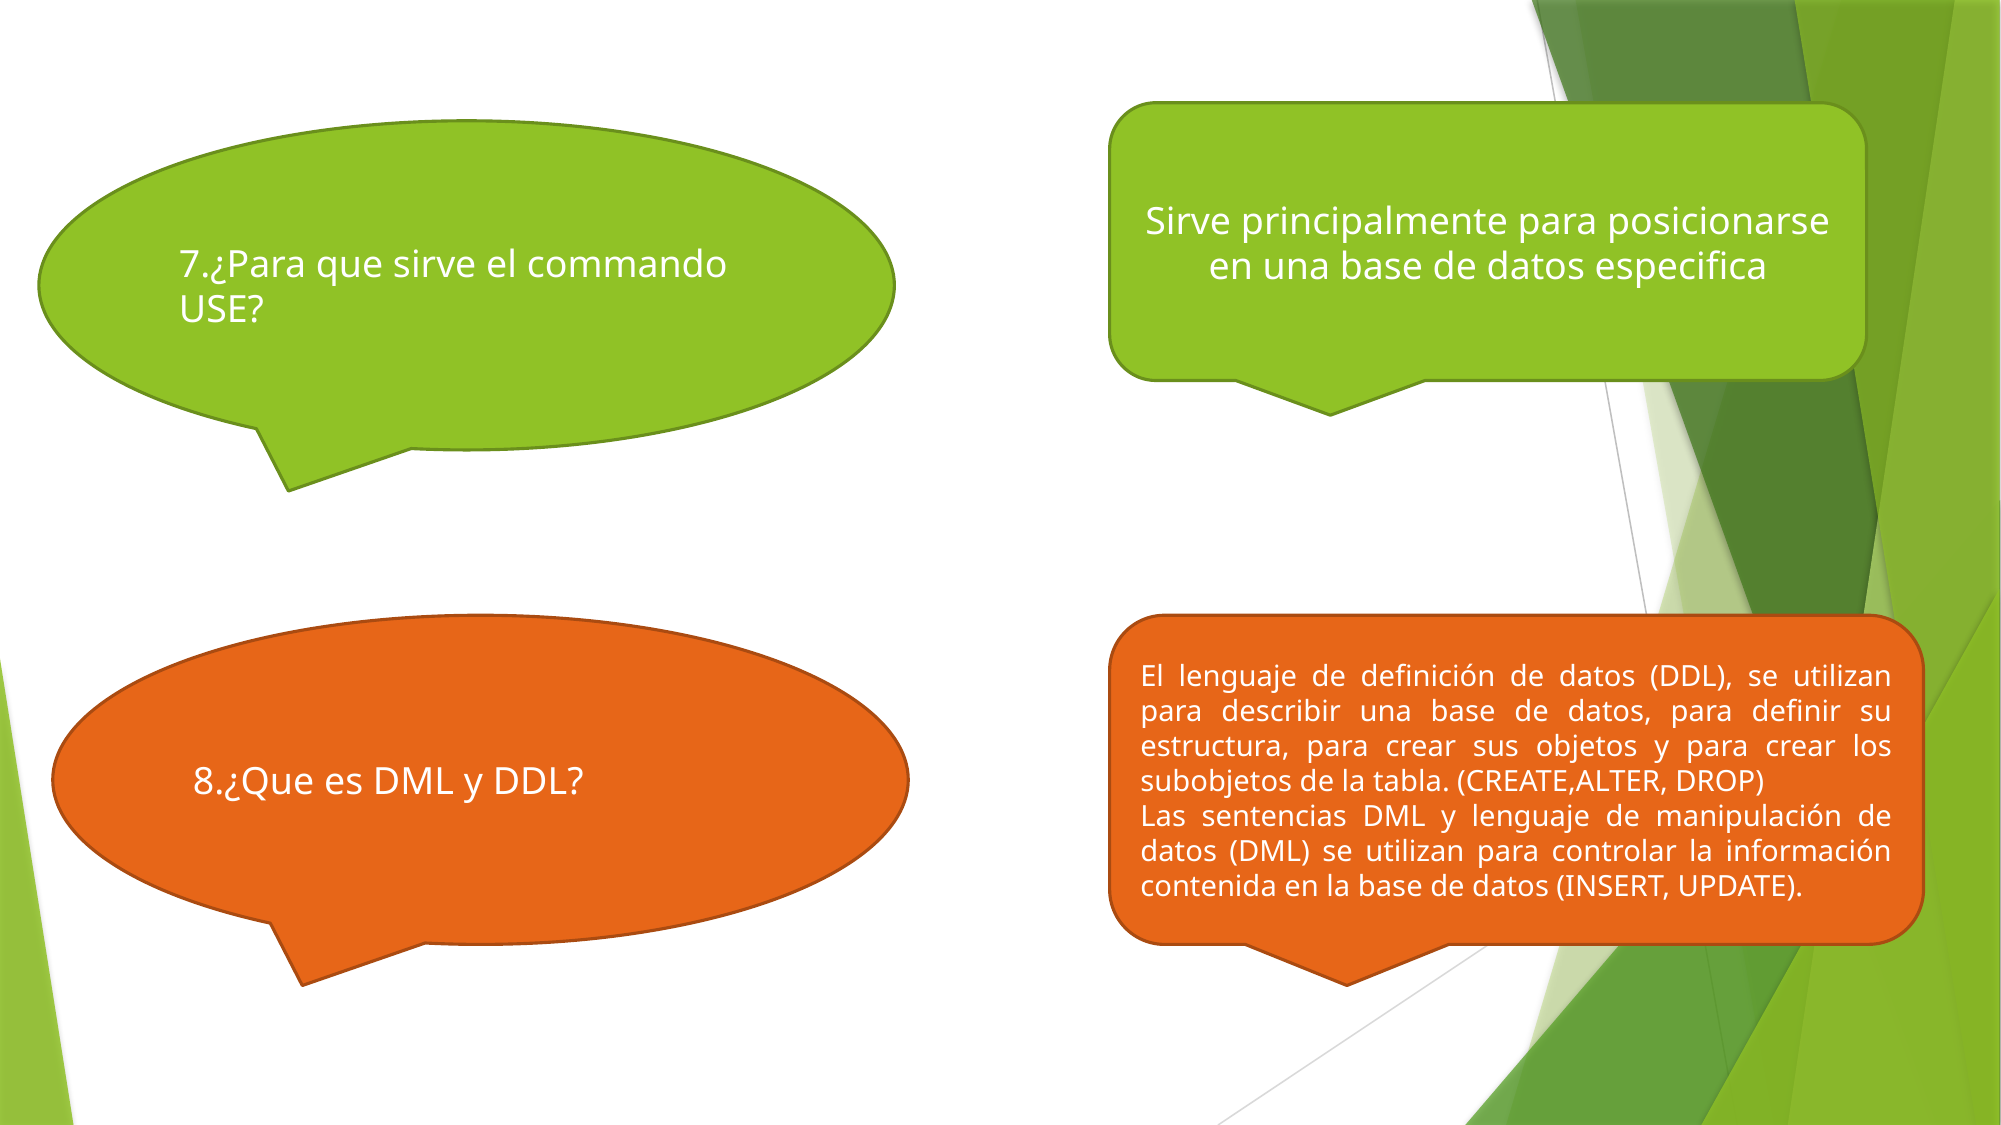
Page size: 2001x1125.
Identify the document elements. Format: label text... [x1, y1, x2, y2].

text_box 7.¿Para que sirve el commando USE? [37, 119, 896, 493]
text_box Sirve principalmente para posicionarse en una base de datos especifica [1108, 101, 1869, 417]
text_box 8.¿Que es DML y DDL? [51, 613, 910, 987]
text_box El lenguaje de definición de datos (DDL), se utilizan para describir una base de datos, para definir su estructura, para crear sus objetos y para crear los subobjetos de la tabla. (CREATE,ALTER, DROP) Las sentencias DML y lenguaje de manipulación de datos (DML) se utilizan para controlar la información contenida en la base de datos (INSERT, UPDATE). [1108, 613, 1926, 987]
